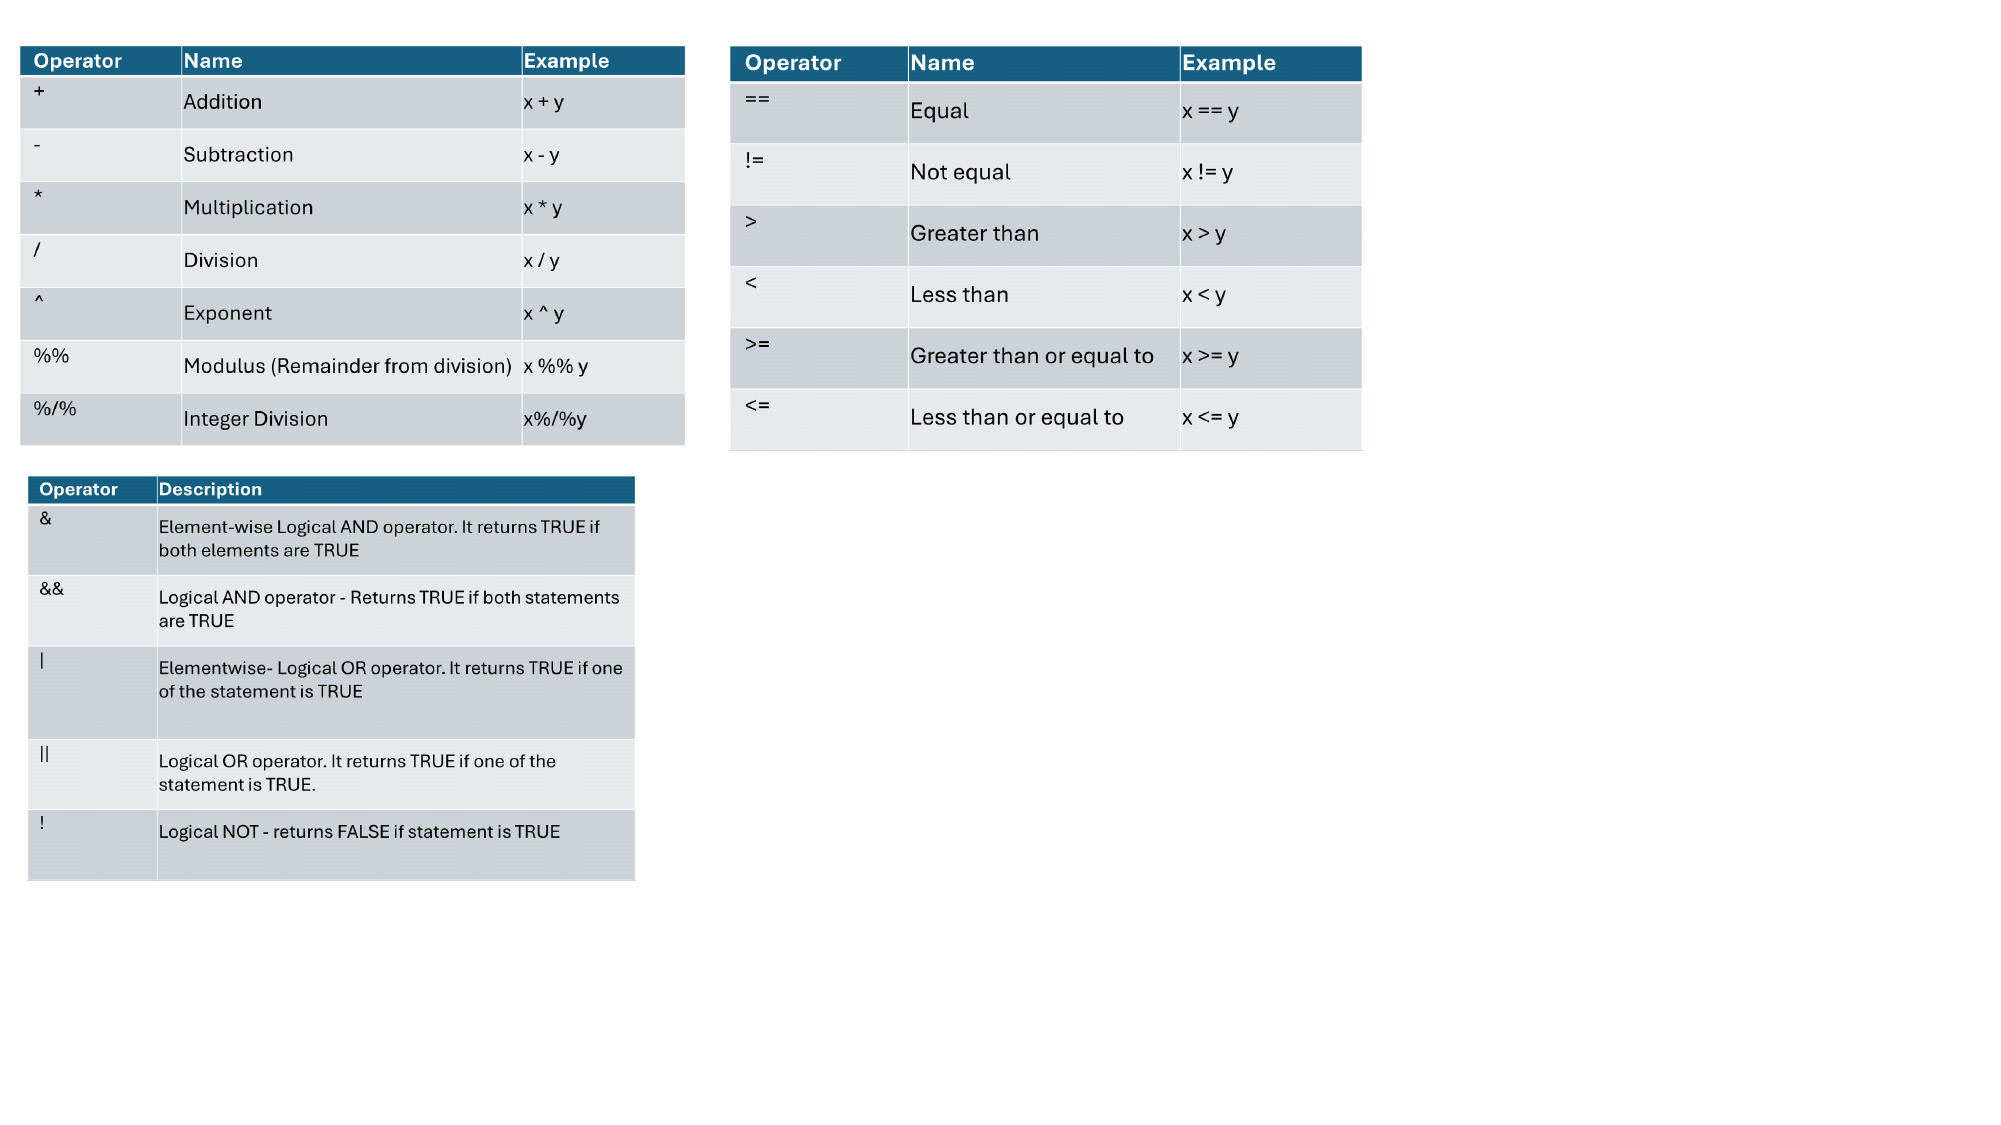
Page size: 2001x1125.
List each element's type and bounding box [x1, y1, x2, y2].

picture [10, 0, 1365, 882]
